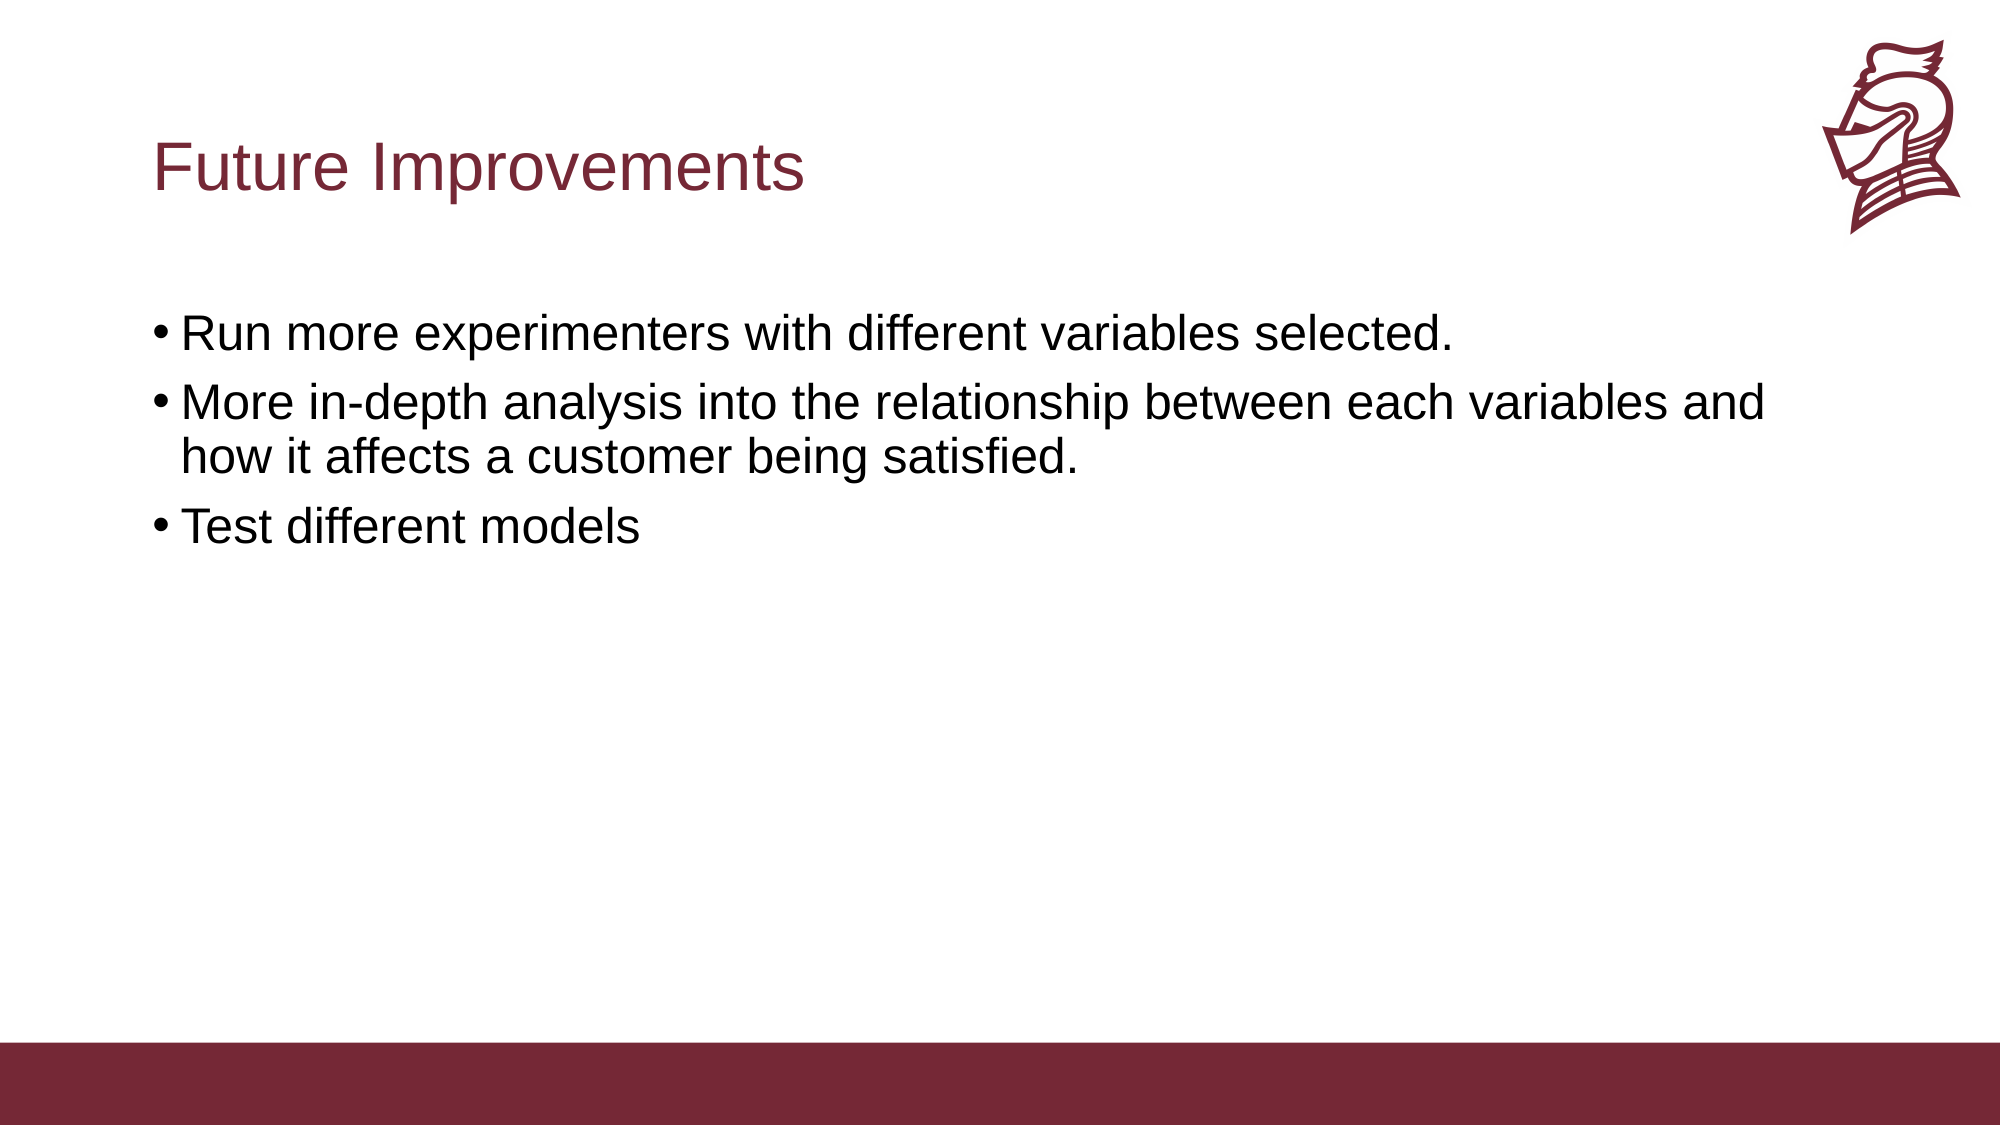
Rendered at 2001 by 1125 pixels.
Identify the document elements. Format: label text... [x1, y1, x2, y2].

list Run more experimenters with different variables selected. More in-depth analysis into the relationship between each variables and how it affects a customer being satisfied. Test different models [137, 299, 1863, 1014]
title Future Improvements [137, 59, 1863, 278]
picture [1813, 30, 1972, 248]
